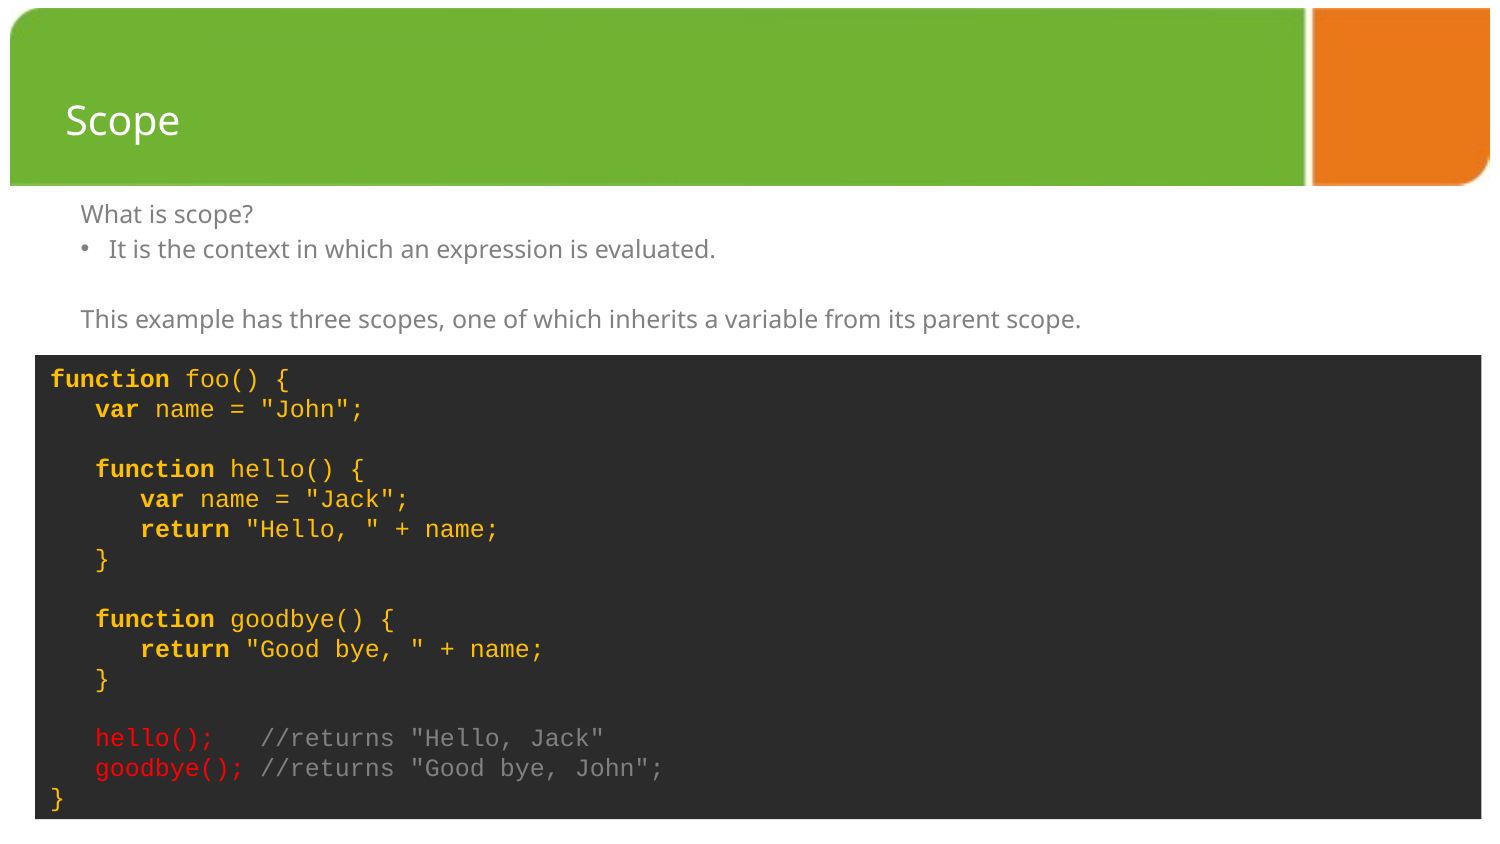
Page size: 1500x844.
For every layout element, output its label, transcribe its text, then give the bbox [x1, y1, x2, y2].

text_box function foo() { var name = "John"; function hello() { var name = "Jack"; return "Hello, " + name; } function goodbye() { return "Good bye, " + name; } hello(); //returns "Hello, Jack" goodbye(); //returns "Good bye, John"; } [35, 355, 1482, 820]
list Scope [50, 86, 1221, 151]
picture [10, 8, 1490, 186]
list What is scope? It is the context in which an expression is evaluated. This example has three scopes, one of which inherits a variable from its parent scope. [65, 190, 1268, 355]
